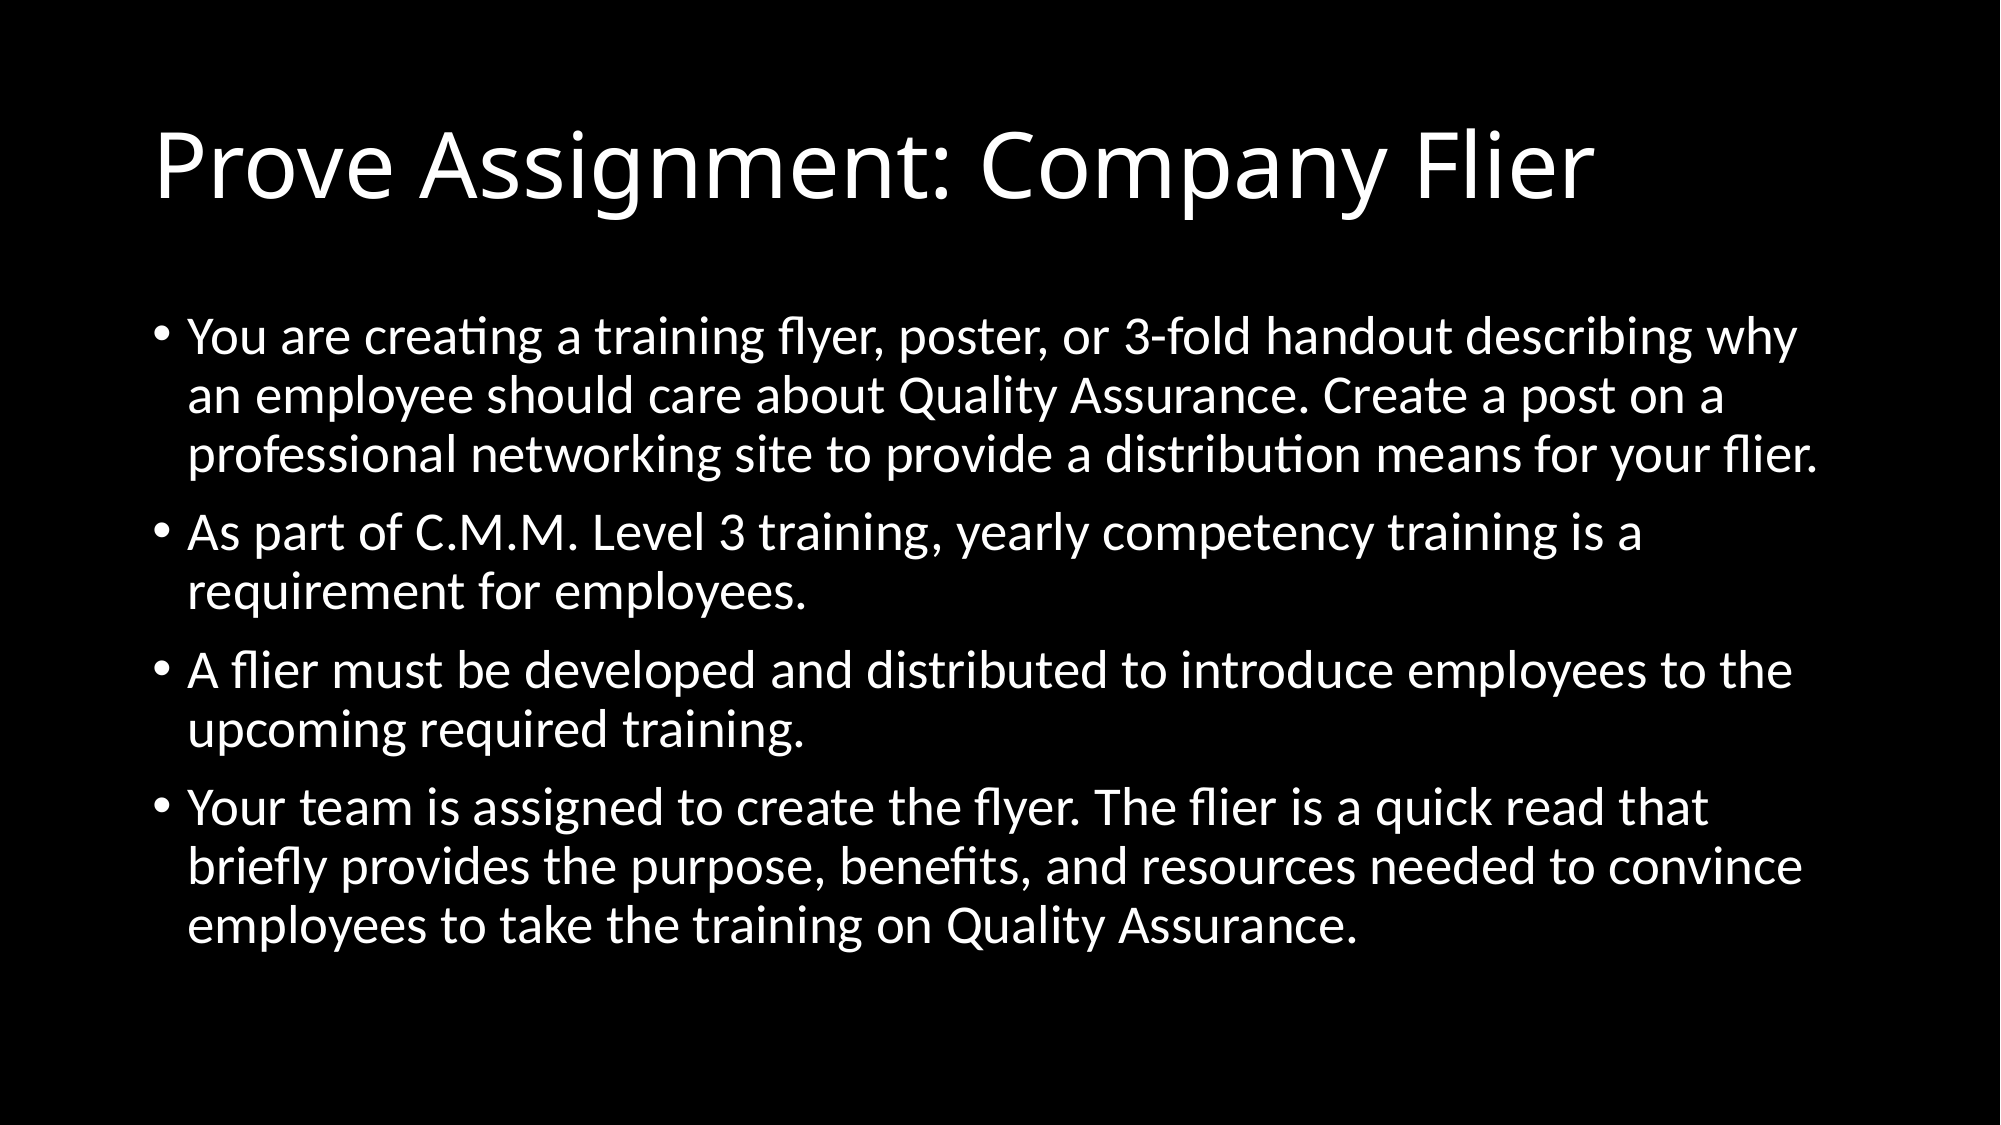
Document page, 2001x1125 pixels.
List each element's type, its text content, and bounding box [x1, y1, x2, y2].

title Prove Assignment: Company Flier [137, 59, 1863, 278]
list You are creating a training flyer, poster, or 3-fold handout describing why an employee should care about Quality Assurance. Create a post on a professional networking site to provide a distribution means for your flier. As part of C.M.M. Level 3 training, yearly competency training is a requirement for employees. A flier must be developed and distributed to introduce employees to the upcoming required training. Your team is assigned to create the flyer. The flier is a quick read that briefly provides the purpose, benefits, and resources needed to convince employees to take the training on Quality Assurance. [137, 299, 1863, 1014]
